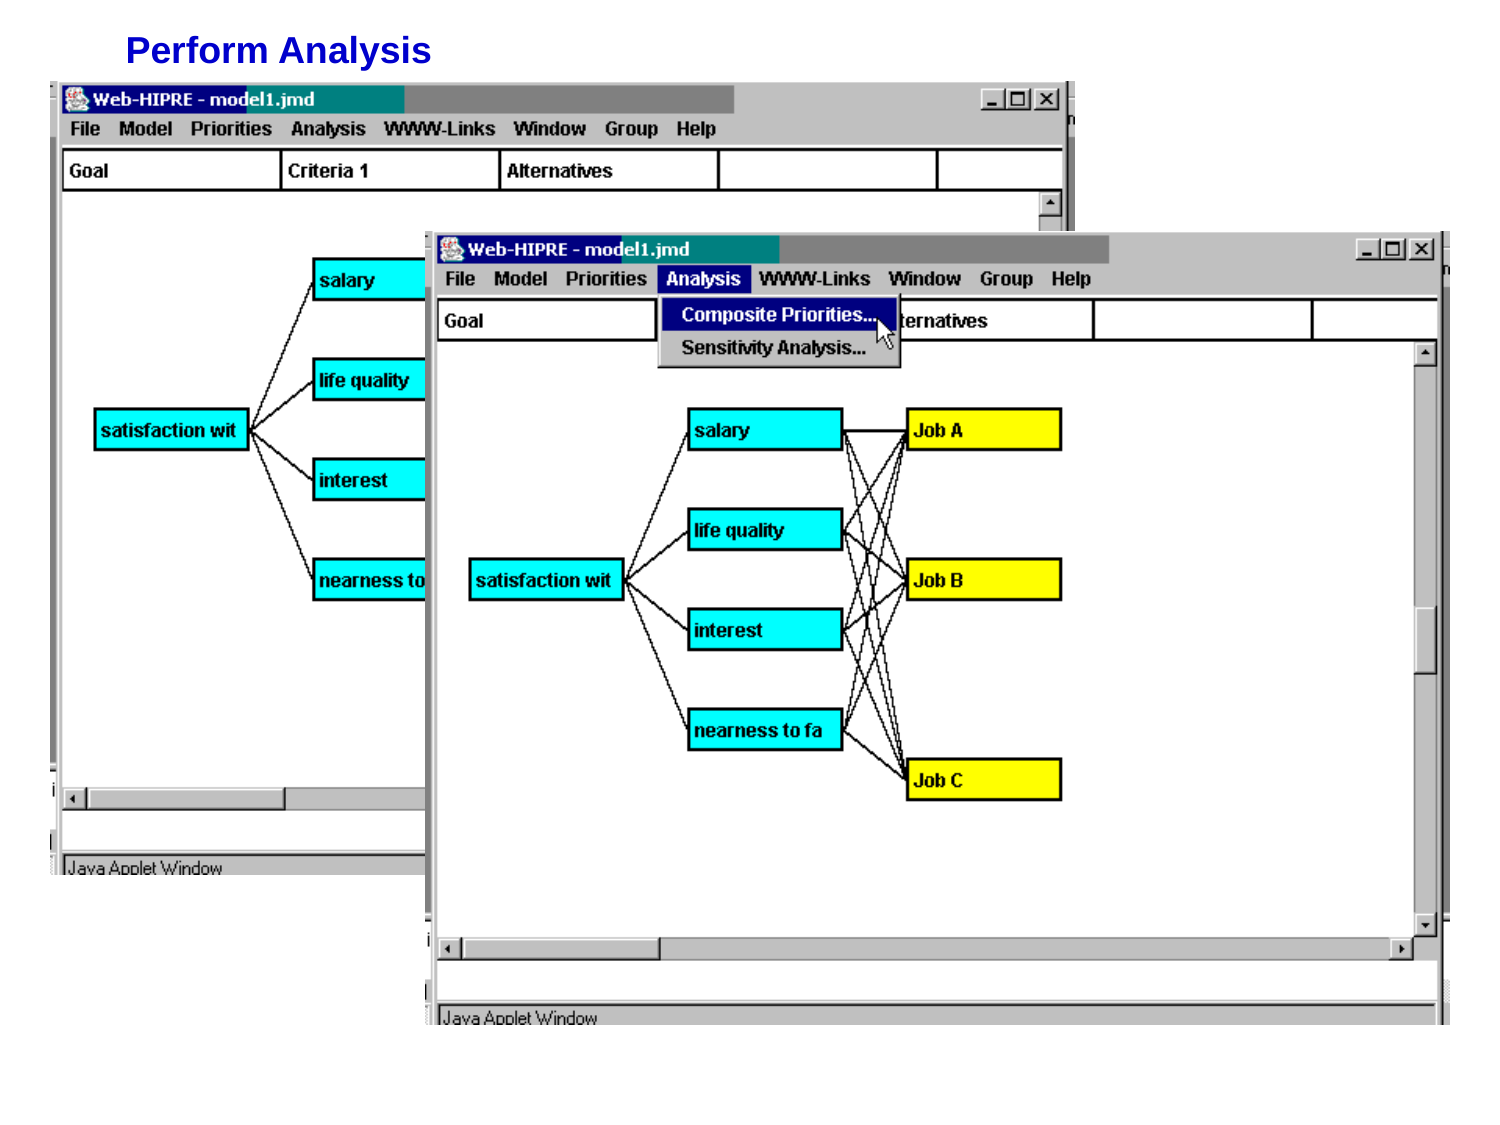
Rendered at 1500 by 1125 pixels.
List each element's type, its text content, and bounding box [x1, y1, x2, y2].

text_box Perform Analysis [110, 18, 448, 79]
picture [49, 80, 1451, 1026]
